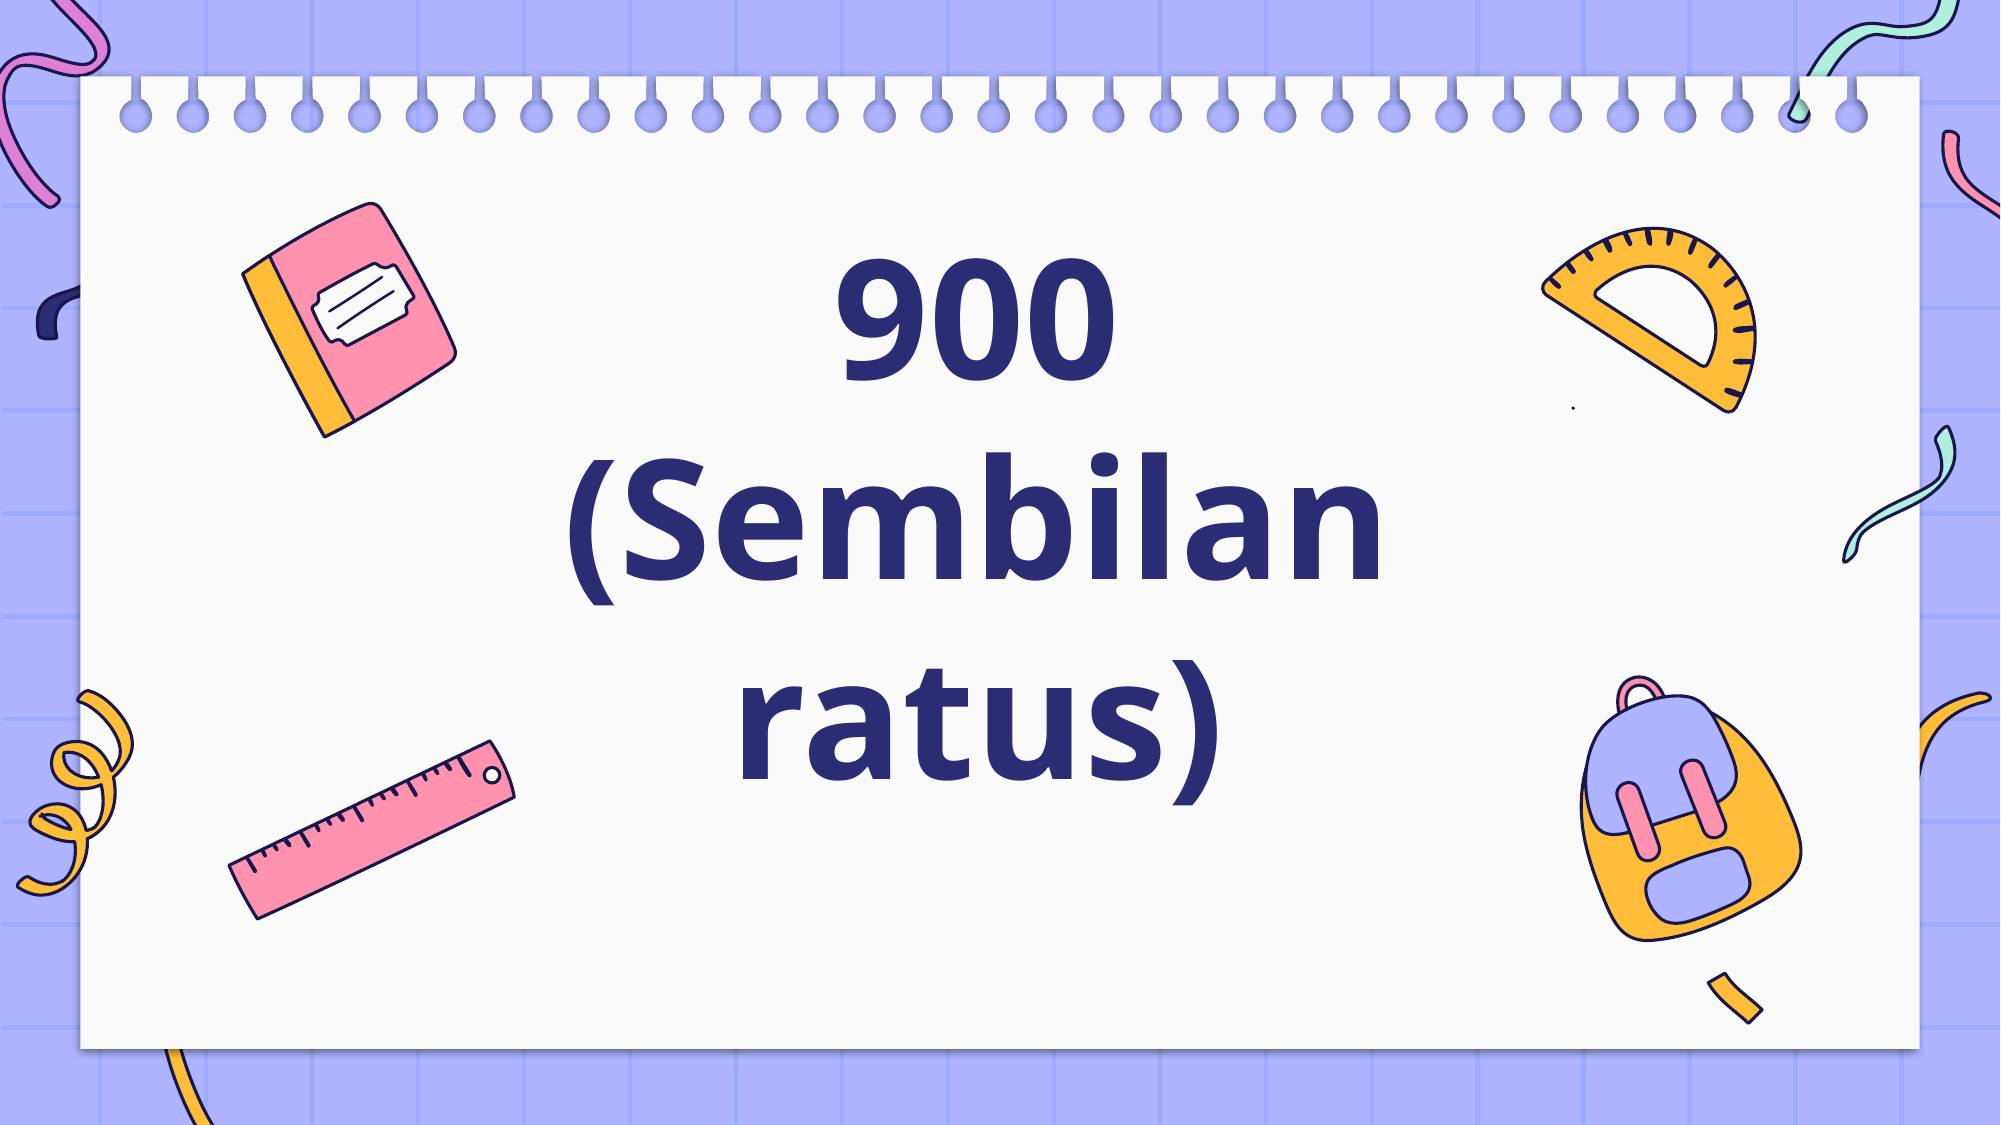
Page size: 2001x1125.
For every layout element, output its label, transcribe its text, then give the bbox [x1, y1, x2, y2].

title 900 (Sembilan ratus) [280, 235, 1674, 790]
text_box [1576, 676, 1803, 941]
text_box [281, 687, 465, 972]
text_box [1541, 228, 1756, 413]
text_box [242, 203, 457, 438]
